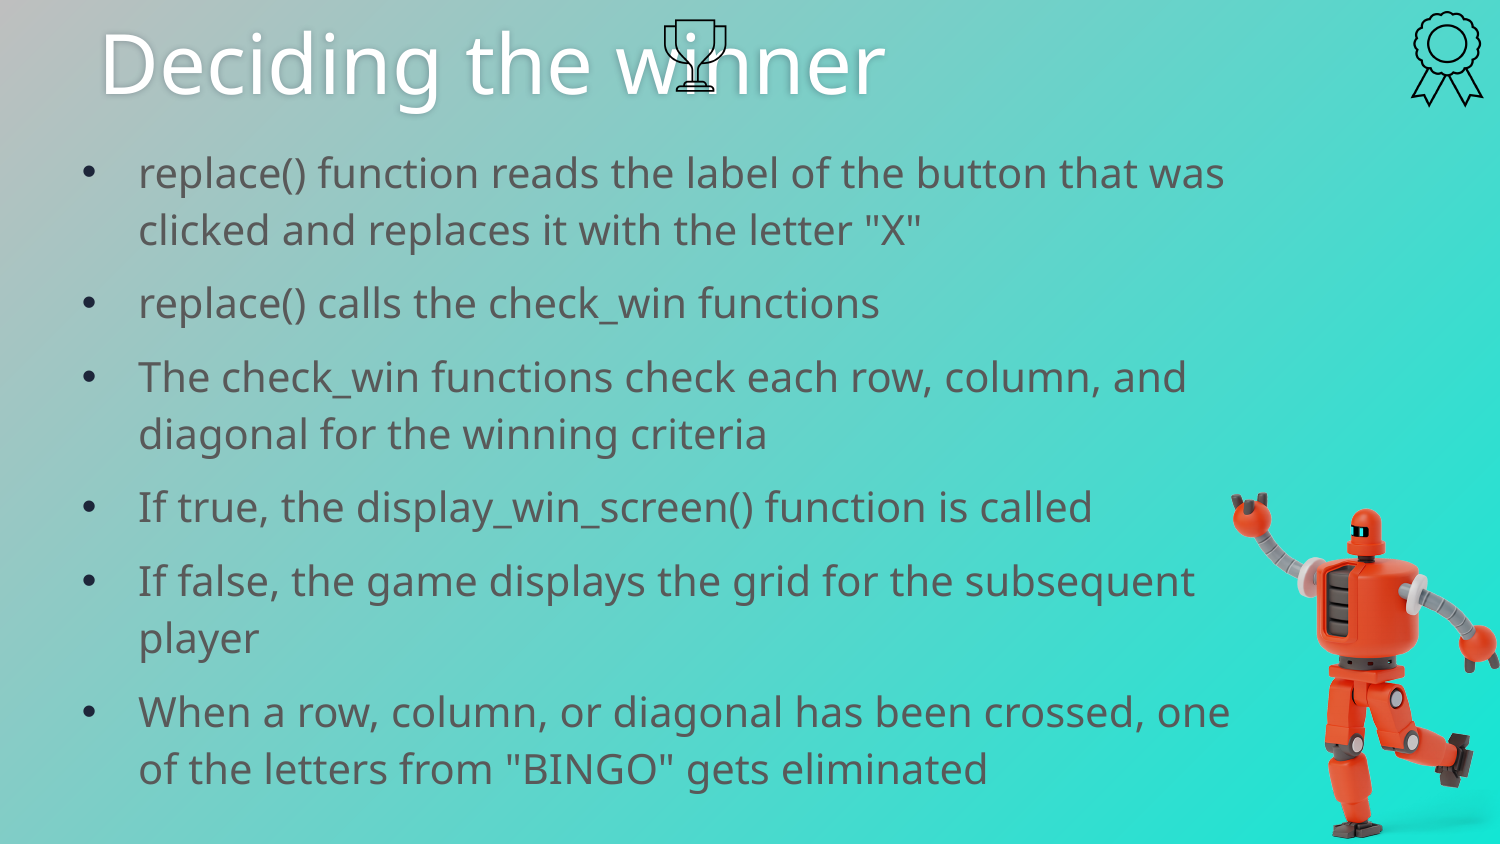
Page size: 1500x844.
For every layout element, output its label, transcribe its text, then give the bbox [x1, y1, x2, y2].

picture [651, 10, 739, 99]
subtitle replace() function reads the label of the button that was clicked and replaces it with the letter "X" replace() calls the check_win functions The check_win functions check each row, column, and diagonal for the winning criteria If true, the display_win_screen() function is called If false, the game displays the grid for the subsequent player When a row, column, or diagonal has been crossed, one of the letters from "BINGO" gets eliminated [81, 139, 1235, 844]
picture [1230, 492, 1500, 844]
picture [1391, 4, 1500, 113]
title Deciding the winner [99, 0, 1377, 113]
